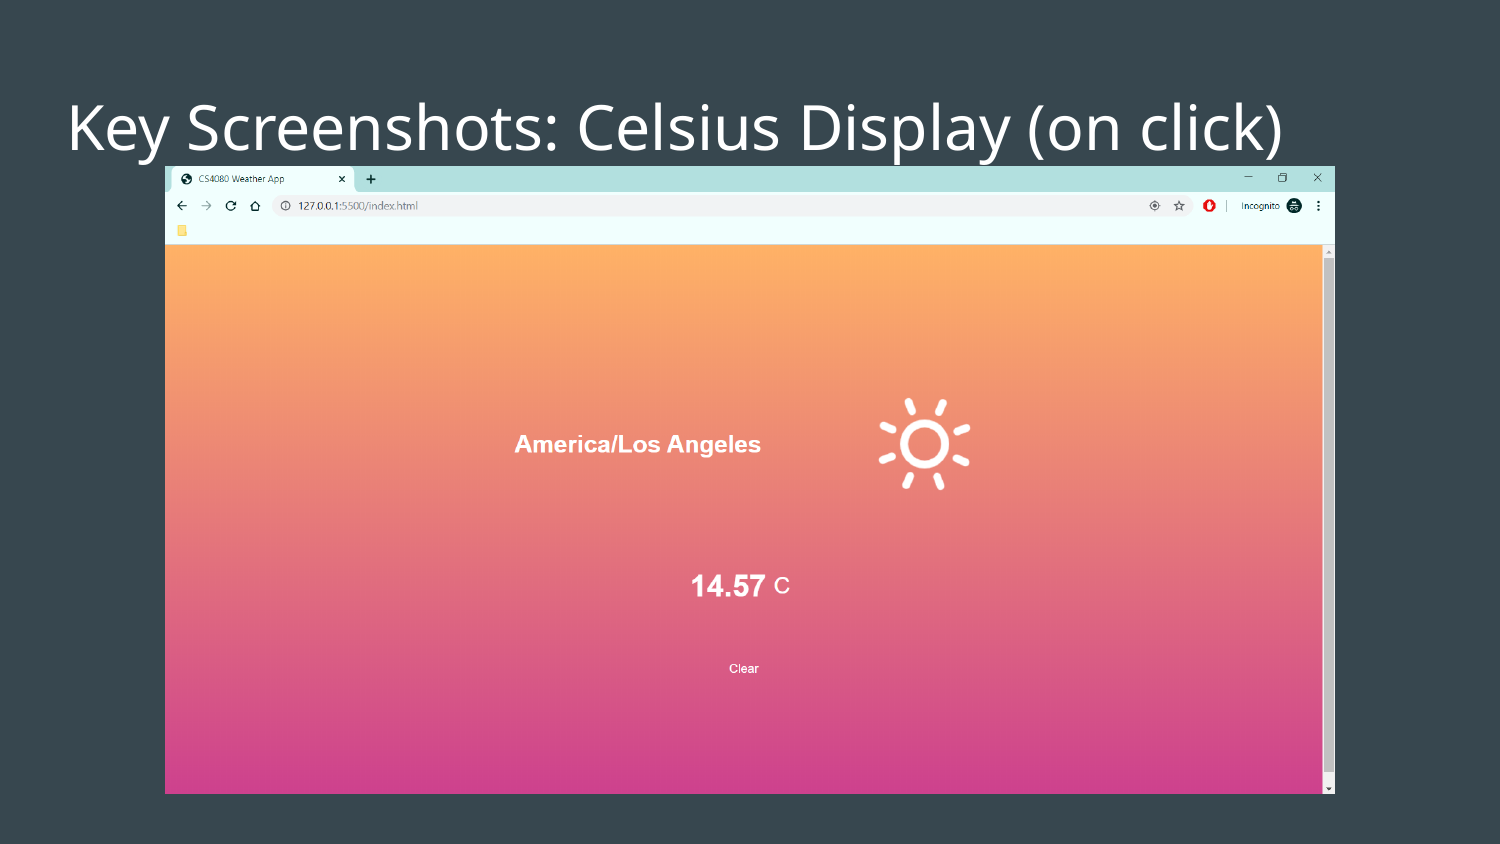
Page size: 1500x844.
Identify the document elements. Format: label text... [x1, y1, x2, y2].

picture [164, 166, 1335, 794]
title Key Screenshots: Celsius Display (on click) [51, 72, 1449, 167]
